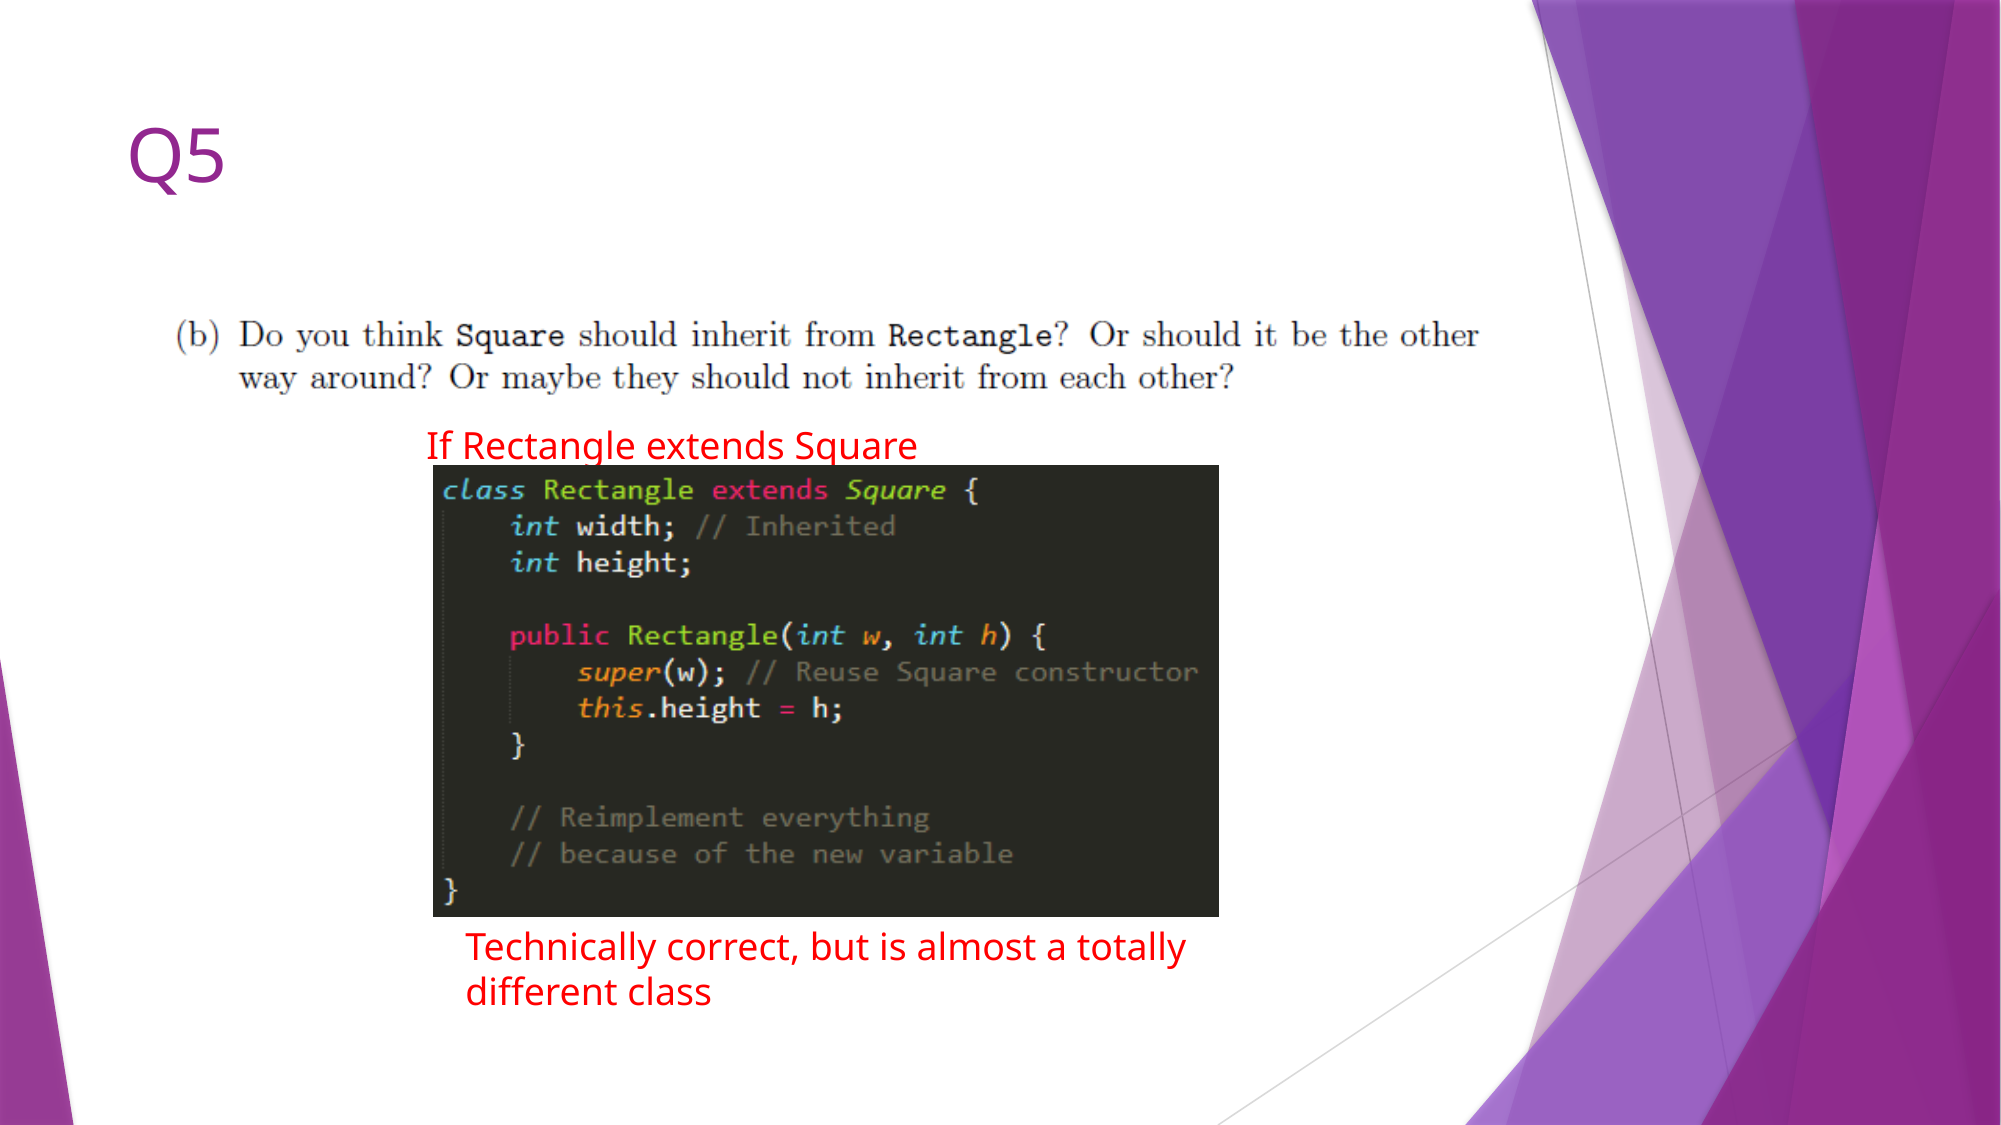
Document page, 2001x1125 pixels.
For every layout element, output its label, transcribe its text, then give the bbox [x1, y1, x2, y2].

text_box If Rectangle extends Square [411, 430, 934, 475]
text_box Technically correct, but is almost a totally different class [450, 925, 1202, 1021]
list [172, 303, 1522, 421]
picture [433, 464, 1220, 917]
title Q5 [111, 99, 1522, 317]
